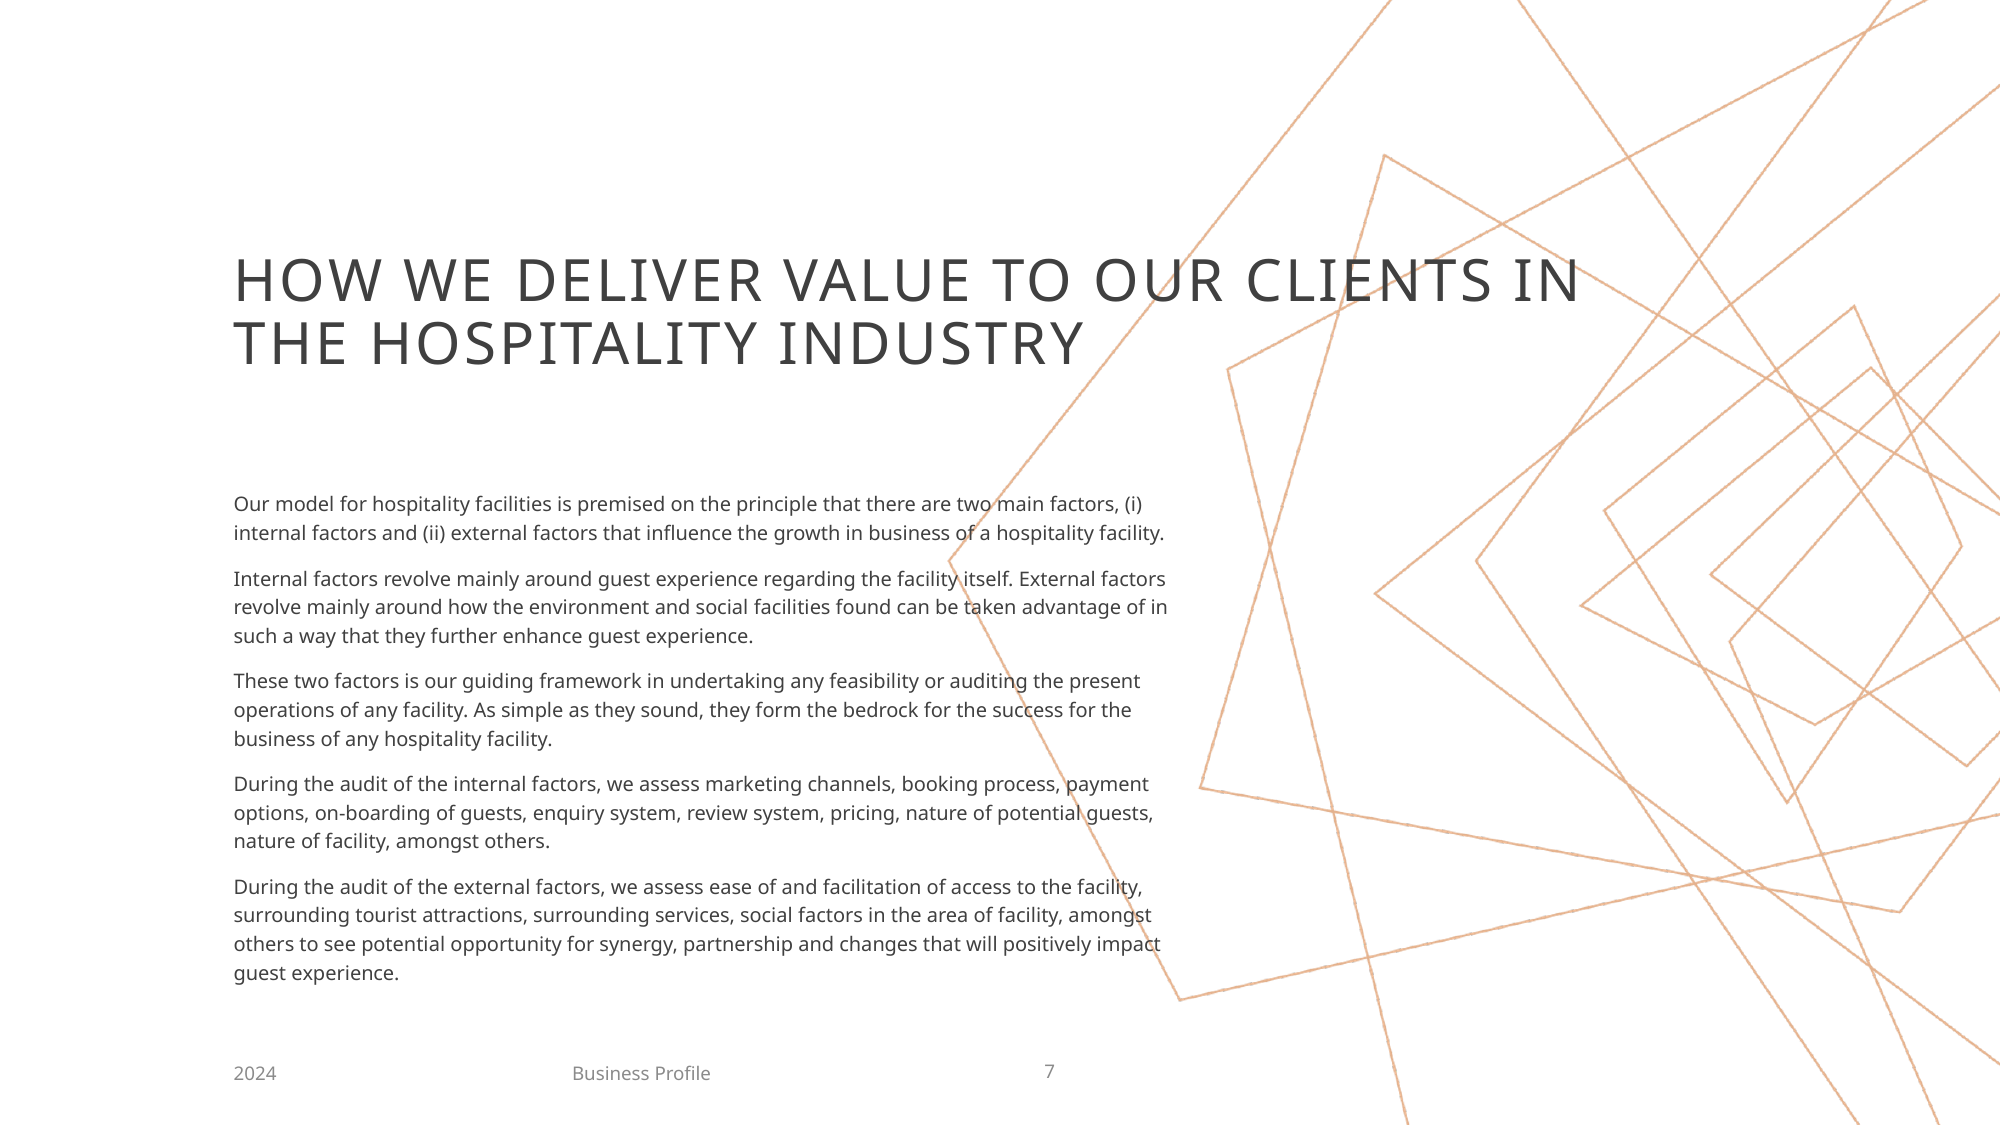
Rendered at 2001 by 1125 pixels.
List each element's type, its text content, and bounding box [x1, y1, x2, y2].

title HOW WE DELIVER VALUE TO OUR CLIENTS IN THE HOSPITALITY INDUSTRY [218, 167, 1612, 385]
footer Business Profile [437, 1042, 846, 1103]
slide_number 2024 [218, 1042, 381, 1103]
picture [900, 0, 2000, 1125]
list Our model for hospitality facilities is premised on the principle that there are two main factors, (i) internal factors and (ii) external factors that influence the growth in business of a hospitality facility. Internal factors revolve mainly around guest experience regarding the facility itself. External factors revolve mainly around how the environment and social facilities found can be taken advantage of in such a way that they further enhance guest experience. These two factors is our guiding framework in undertaking any feasibility or auditing the present operations of any facility. As simple as they sound, they form the bedrock for the success for the business of any hospitality facility. During the audit of the internal factors, we assess marketing channels, booking process, payment options, on-boarding of guests, enquiry system, review system, pricing, nature of potential guests, nature of facility, amongst others. During the audit of the external factors, we assess ease of and facilitation of access to the facility, surrounding tourist attractions, surrounding services, social factors in the area of facility, amongst others to see potential opportunity for synergy, partnership and changes that will positively impact guest experience. [218, 479, 1203, 1020]
slide_number 7 [908, 1042, 1071, 1103]
